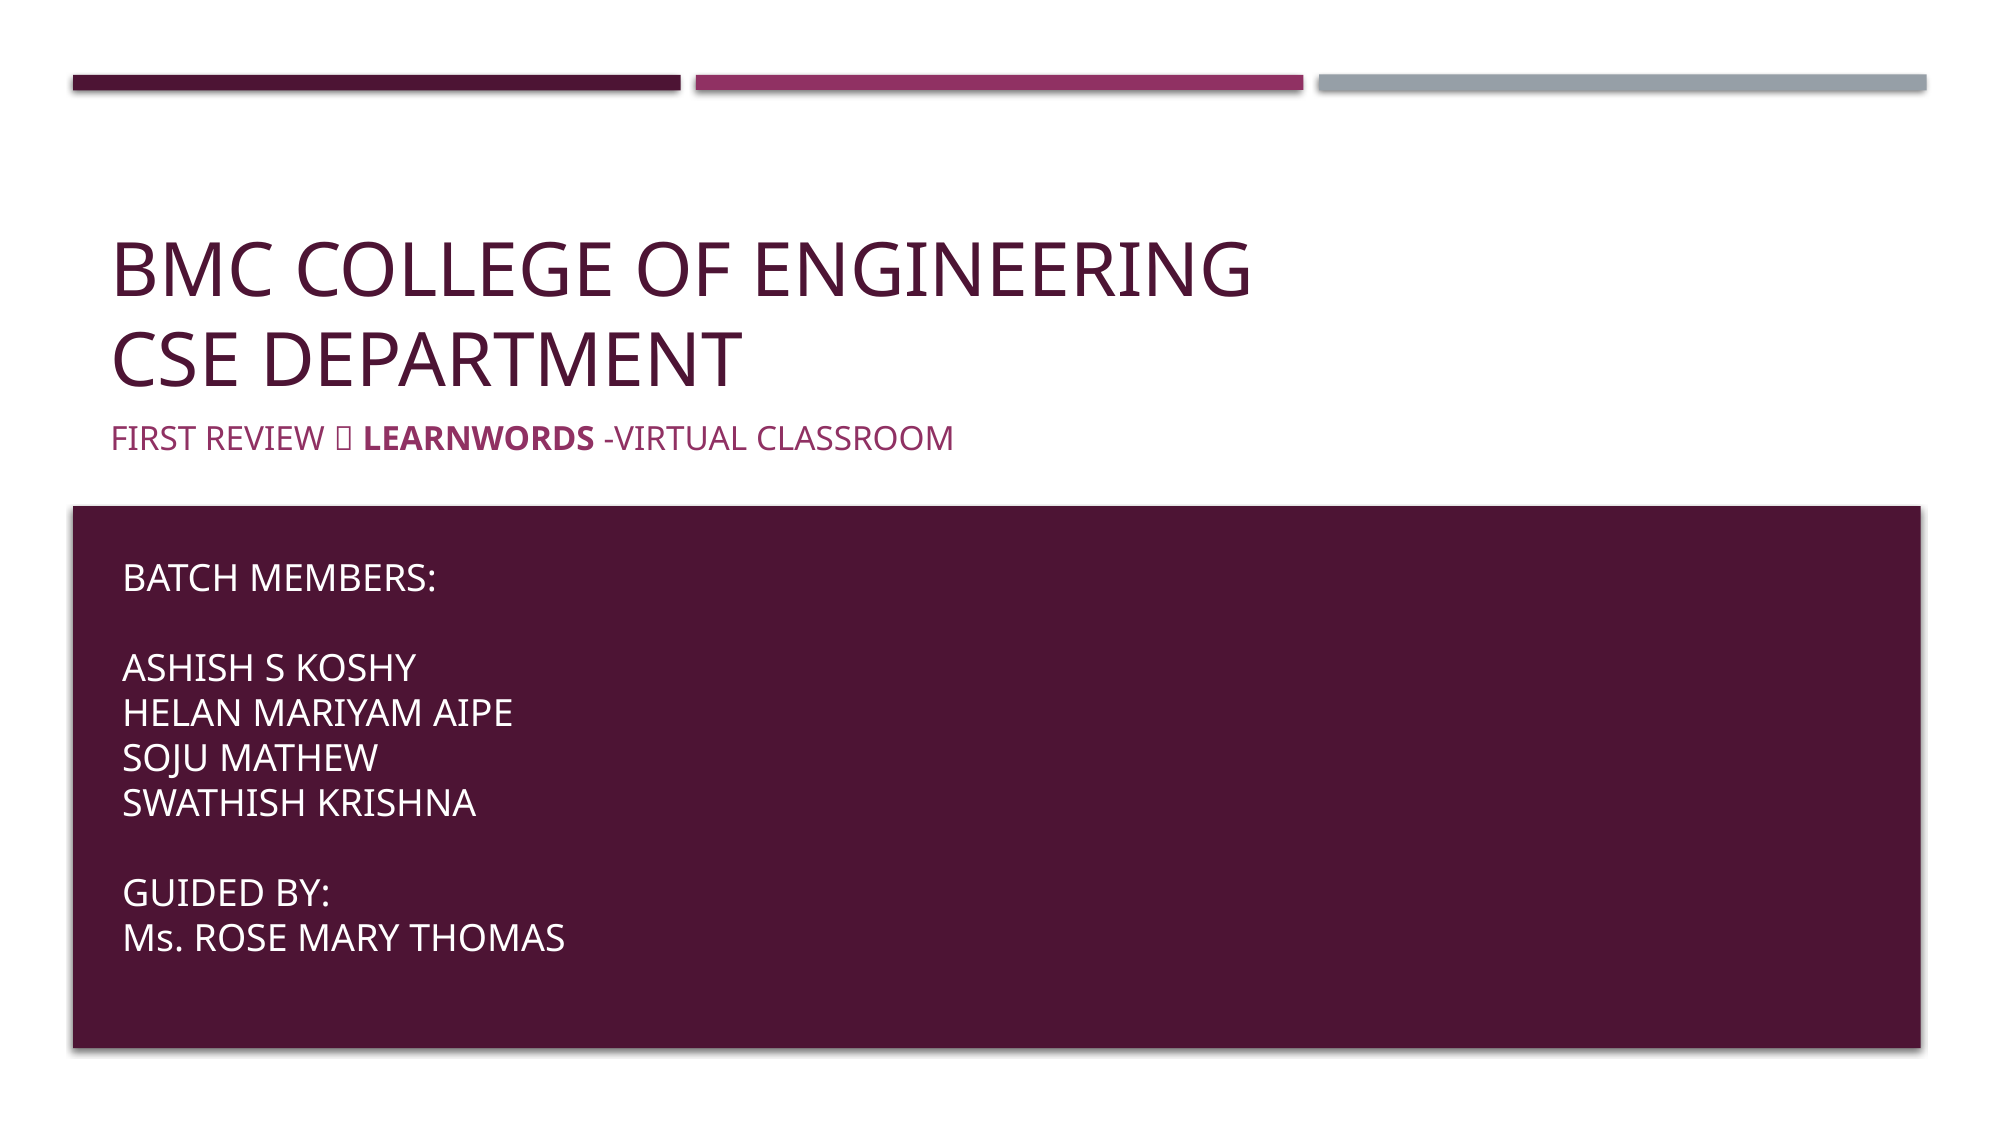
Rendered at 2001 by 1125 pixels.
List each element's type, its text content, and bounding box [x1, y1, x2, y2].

text_box BATCH MEMBERS: ASHISH S KOSHY HELAN MARIYAM AIPE SOJU MATHEW SWATHISH KRISHNA GUIDED BY: Ms. ROSE MARY THOMAS [107, 546, 1072, 1011]
title BMC COLLEGE OF ENGINEERING CSE DEPARTMENT [95, 167, 1899, 409]
subtitle FIRST REVIEW  LEARNWORDS -VIRTUAL CLASSROOM [95, 409, 1899, 507]
